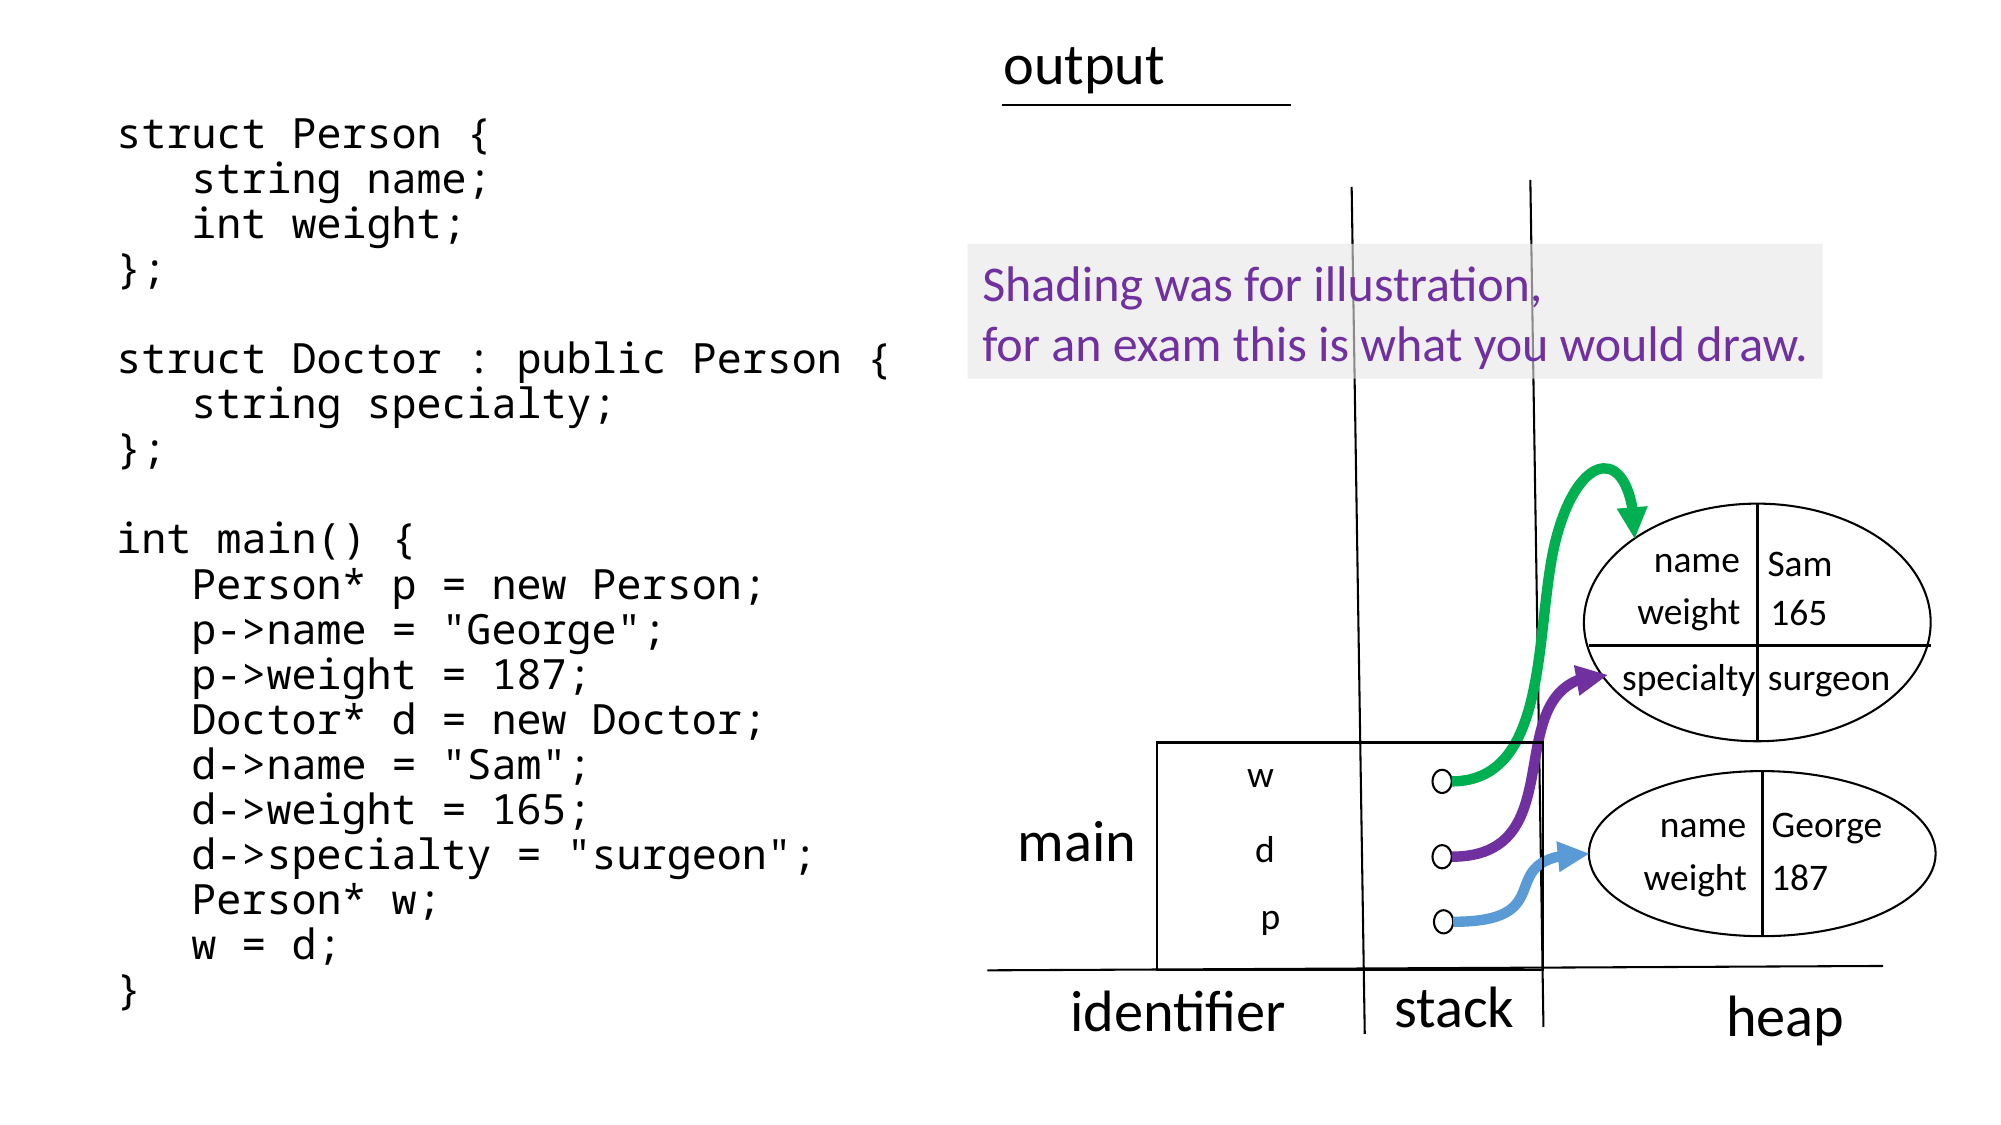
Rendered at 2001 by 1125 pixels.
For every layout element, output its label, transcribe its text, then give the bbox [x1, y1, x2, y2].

text_box surgeon [1758, 646, 1906, 706]
text_box weight [1635, 580, 1755, 640]
text_box Sam [1758, 531, 1848, 592]
text_box Shading was for illustration, for an exam this is what you would draw. [967, 243, 1351, 379]
text_box surgeon [1753, 646, 1757, 706]
text_box name [1645, 793, 1756, 845]
text_box [1635, 640, 1756, 644]
text_box name [1639, 527, 1756, 580]
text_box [1544, 965, 1884, 971]
text_box [1589, 770, 1937, 938]
text_box specialty [1635, 646, 1753, 705]
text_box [1530, 179, 1544, 538]
text_box Sam [1752, 531, 1757, 592]
text_box [1365, 741, 1530, 965]
text_box Shading was for illustration, for an exam this is what you would draw. [1365, 243, 1530, 379]
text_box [1451, 538, 1635, 782]
text_box output [988, 19, 1180, 104]
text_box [1453, 857, 1589, 922]
text_box Shading was for illustration, for an exam this is what you would draw. [1544, 243, 1823, 379]
text_box [1635, 534, 1639, 580]
list struct Person { string name; int weight; }; struct Doctor : public Person { string specialty; }; int main() { Person* p = new Person; p->name = "George"; p->weight = 187; Doctor* d = new Doctor; d->name = "Sam"; d->weight = 165; d->specialty = "surgeon"; Person* w; w = d; } [101, 104, 925, 1027]
text_box [1651, 502, 1932, 644]
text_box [1451, 782, 1607, 857]
text_box [1156, 741, 1351, 965]
text_box identifier [1055, 971, 1301, 1051]
text_box main [1003, 795, 1152, 881]
text_box [1906, 647, 1929, 686]
text_box George [1756, 792, 1762, 845]
text_box 187 [1763, 845, 1844, 905]
text_box [1635, 705, 1883, 743]
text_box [1351, 186, 1365, 1035]
text_box George [1763, 792, 1898, 853]
text_box weight [1628, 845, 1762, 906]
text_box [1365, 965, 1530, 971]
text_box heap [1711, 971, 1860, 1056]
text_box 187 [1756, 845, 1762, 905]
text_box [987, 965, 1351, 971]
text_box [1530, 922, 1544, 1027]
text_box 165 [1758, 592, 1843, 641]
text_box stack [1379, 971, 1530, 1047]
